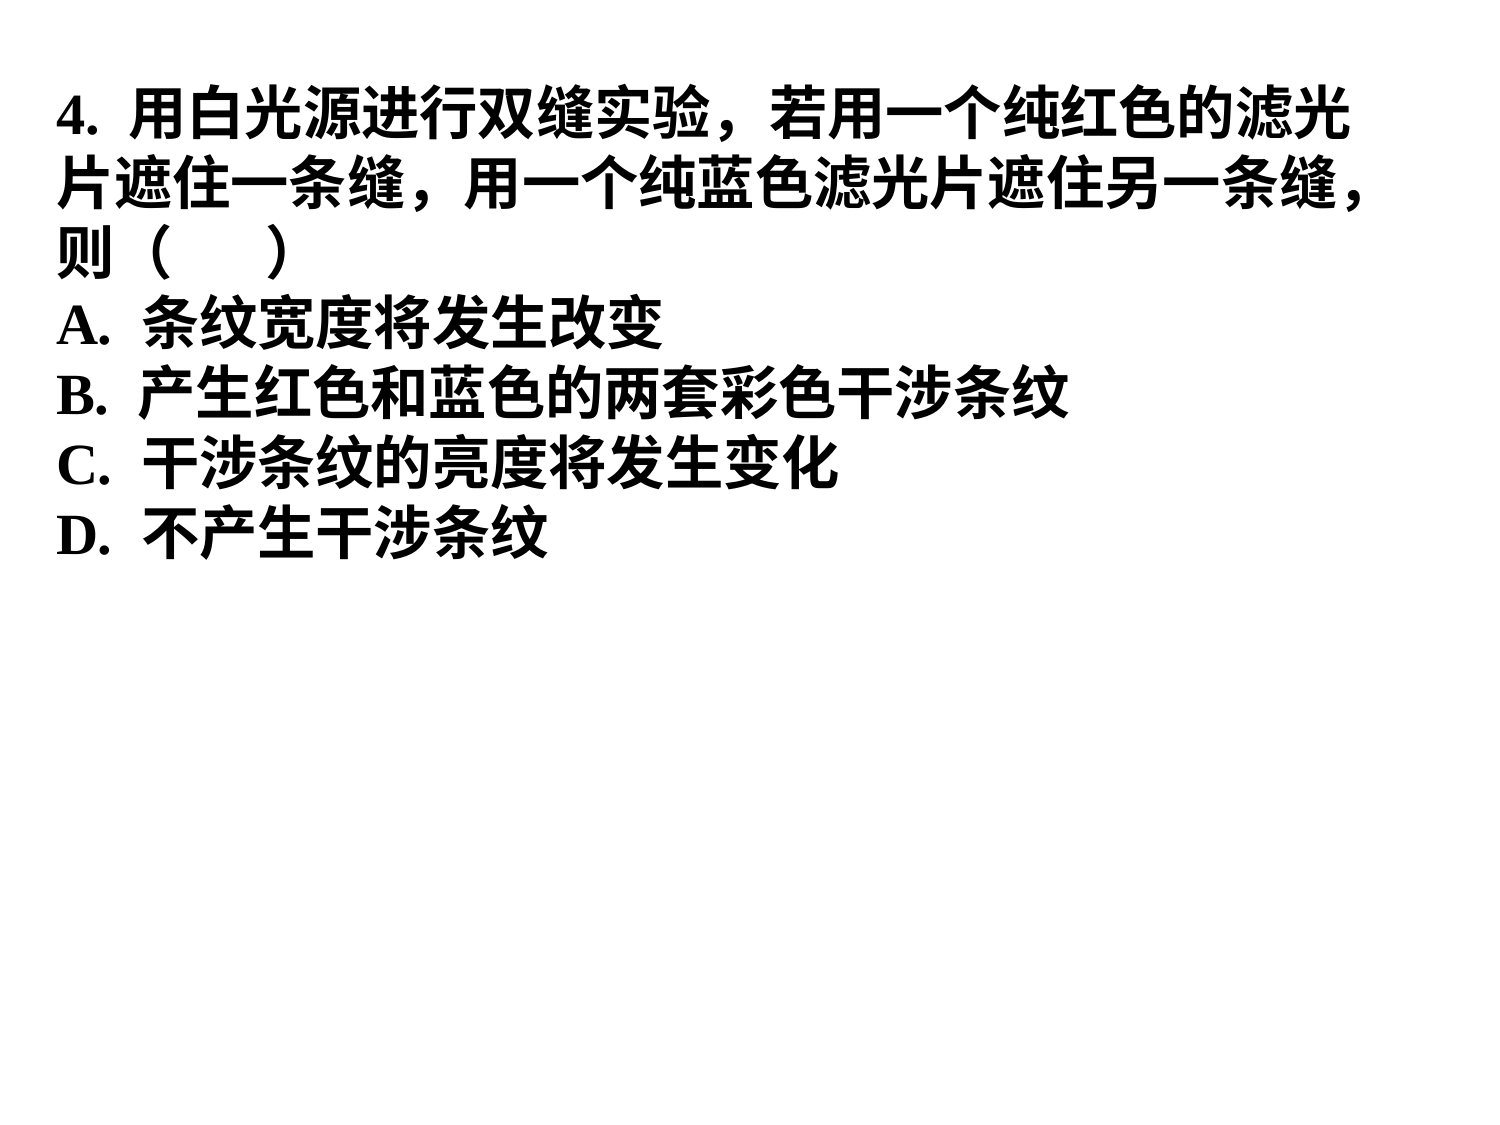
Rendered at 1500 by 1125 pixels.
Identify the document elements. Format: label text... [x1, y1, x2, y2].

text_box 4. 用白光源进行双缝实验，若用一个纯红色的滤光片遮住一条缝，用一个纯蓝色滤光片遮住另一条缝，则（ ） A. 条纹宽度将发生改变 B. 产生红色和蓝色的两套彩色干涉条纹 C. 干涉条纹的亮度将发生变化 D. 不产生干涉条纹 [41, 68, 1412, 574]
